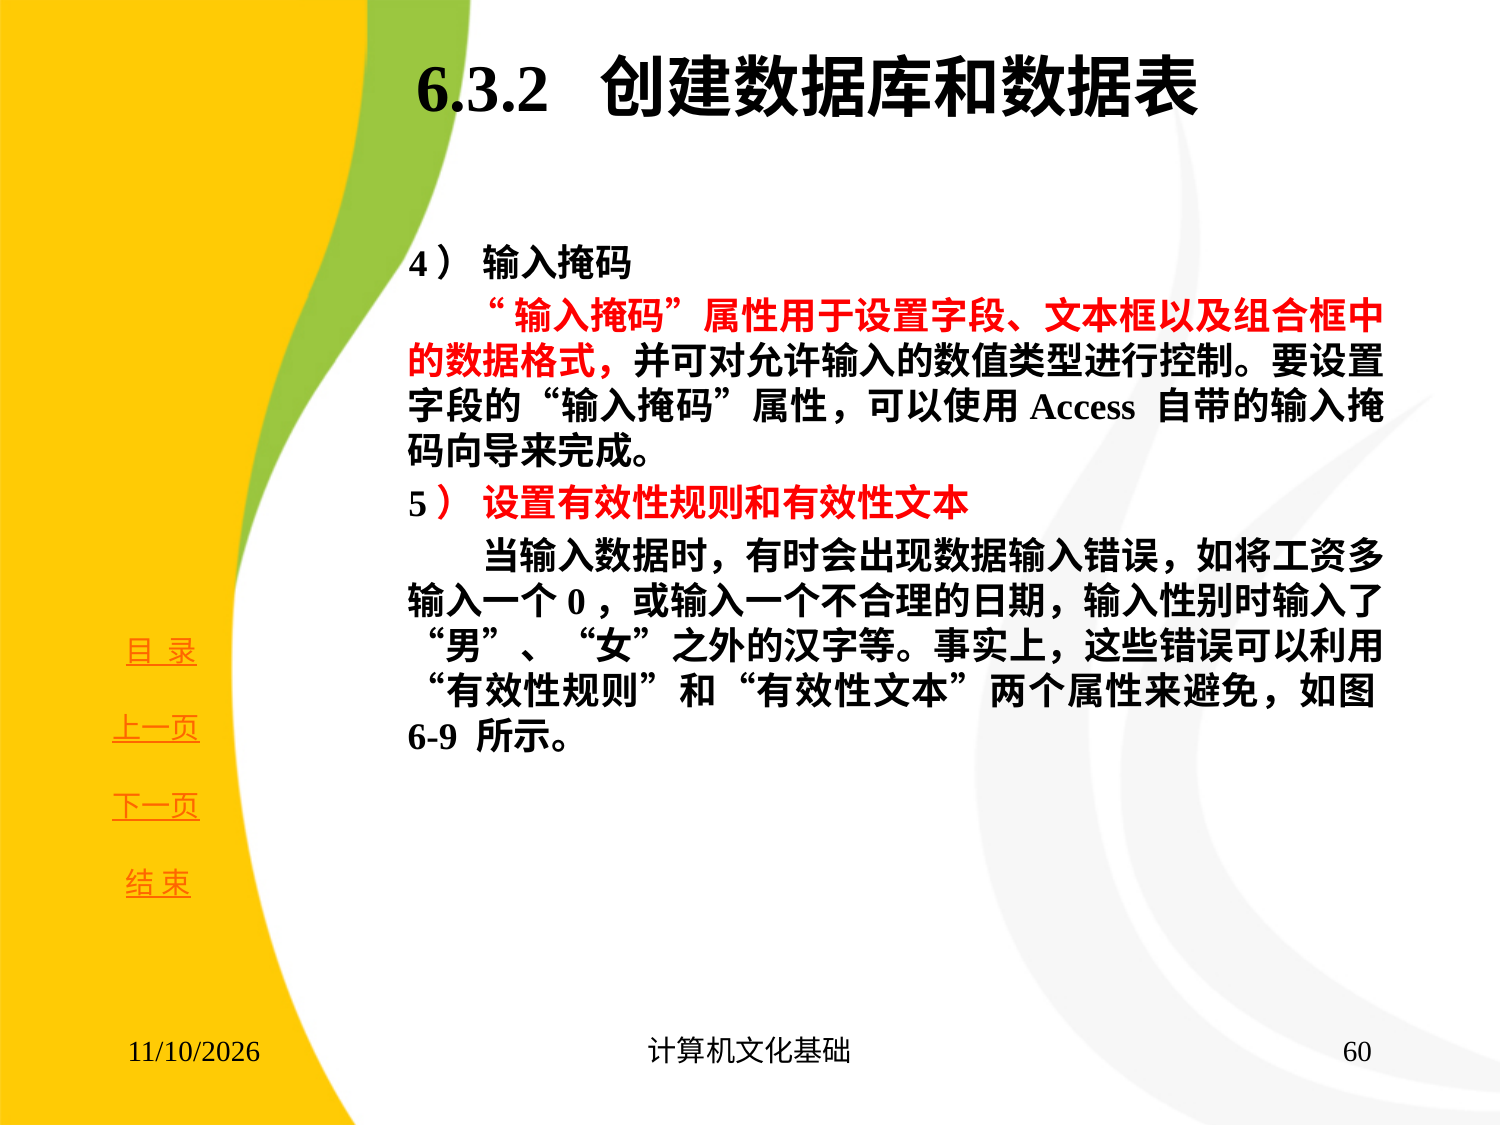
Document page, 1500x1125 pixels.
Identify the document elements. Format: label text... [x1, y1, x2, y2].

footer 计算机文化基础 [512, 1025, 988, 1100]
title 6.3.2 创建数据库和数据表 [171, 31, 1447, 219]
list 4） 输入掩码 “输入掩码”属性用于设置字段、文本框以及组合框中的数据格式，并可对允许输入的数值类型进行控制。要设置字段的“输入掩码”属性，可以使用Access 自带的输入掩码向导来完成。 5） 设置有效性规则和有效性文本 当输入数据时，有时会出现数据输入错误，如将工资多输入一个0，或输入一个不合理的日期，输入性别时输入了“男”、“女”之外的汉字等。事实上，这些错误可以利用“有效性规则”和“有效性文本”两个属性来避免，如图6-9 所示。 [336, 231, 1400, 729]
picture [0, 0, 1500, 1125]
slide_number 60 [1074, 1025, 1388, 1100]
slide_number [112, 1025, 425, 1100]
